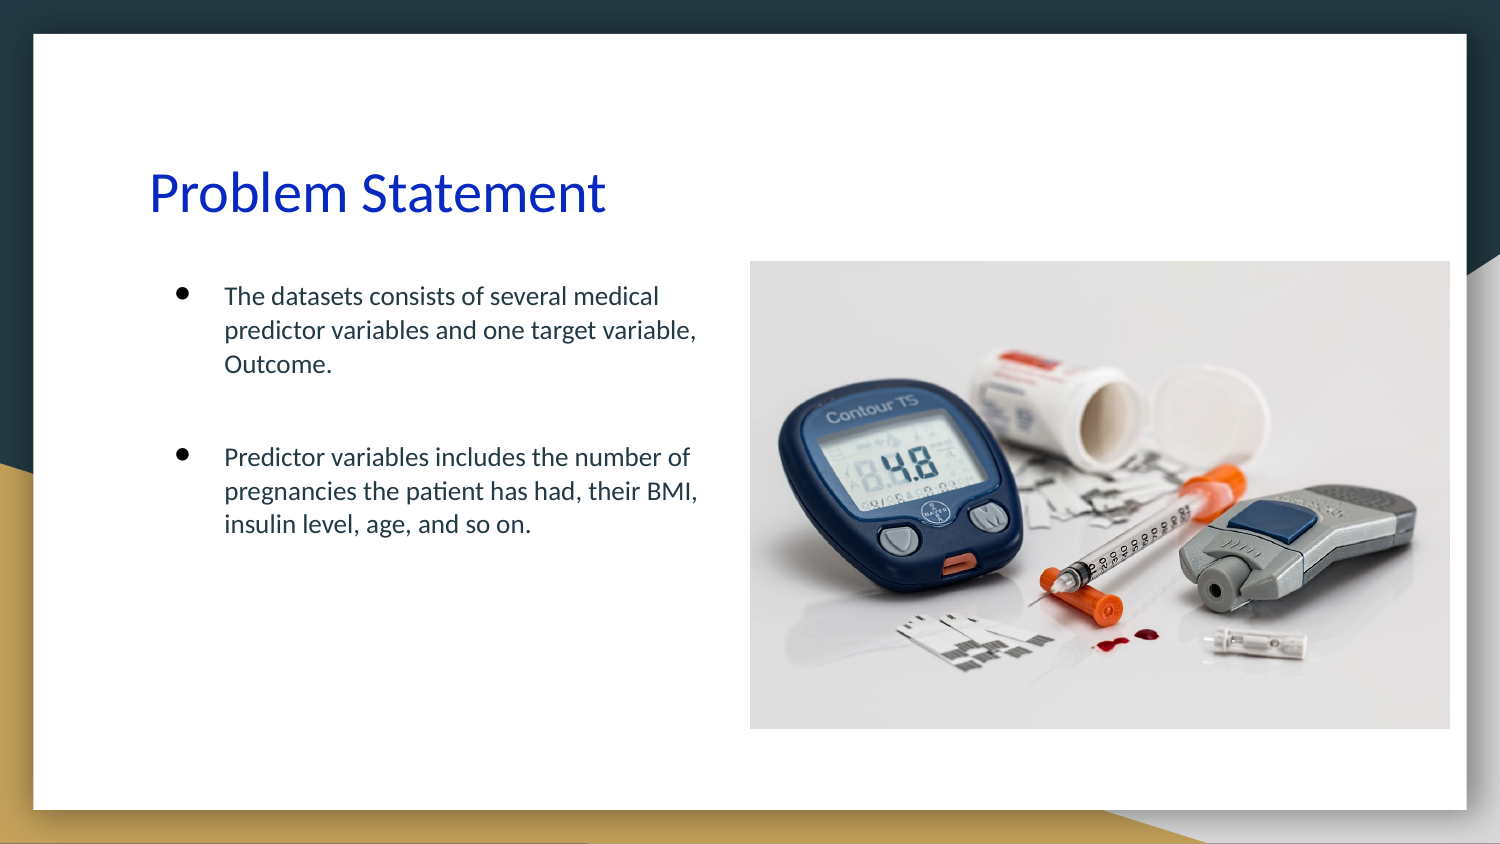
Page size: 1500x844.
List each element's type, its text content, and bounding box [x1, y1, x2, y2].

list The datasets consists of several medical predictor variables and one target variable, Outcome. Predictor variables includes the number of pregnancies the patient has had, their BMI, insulin level, age, and so on. [134, 261, 748, 729]
title Problem Statement [134, 138, 1363, 235]
picture [749, 261, 1451, 729]
